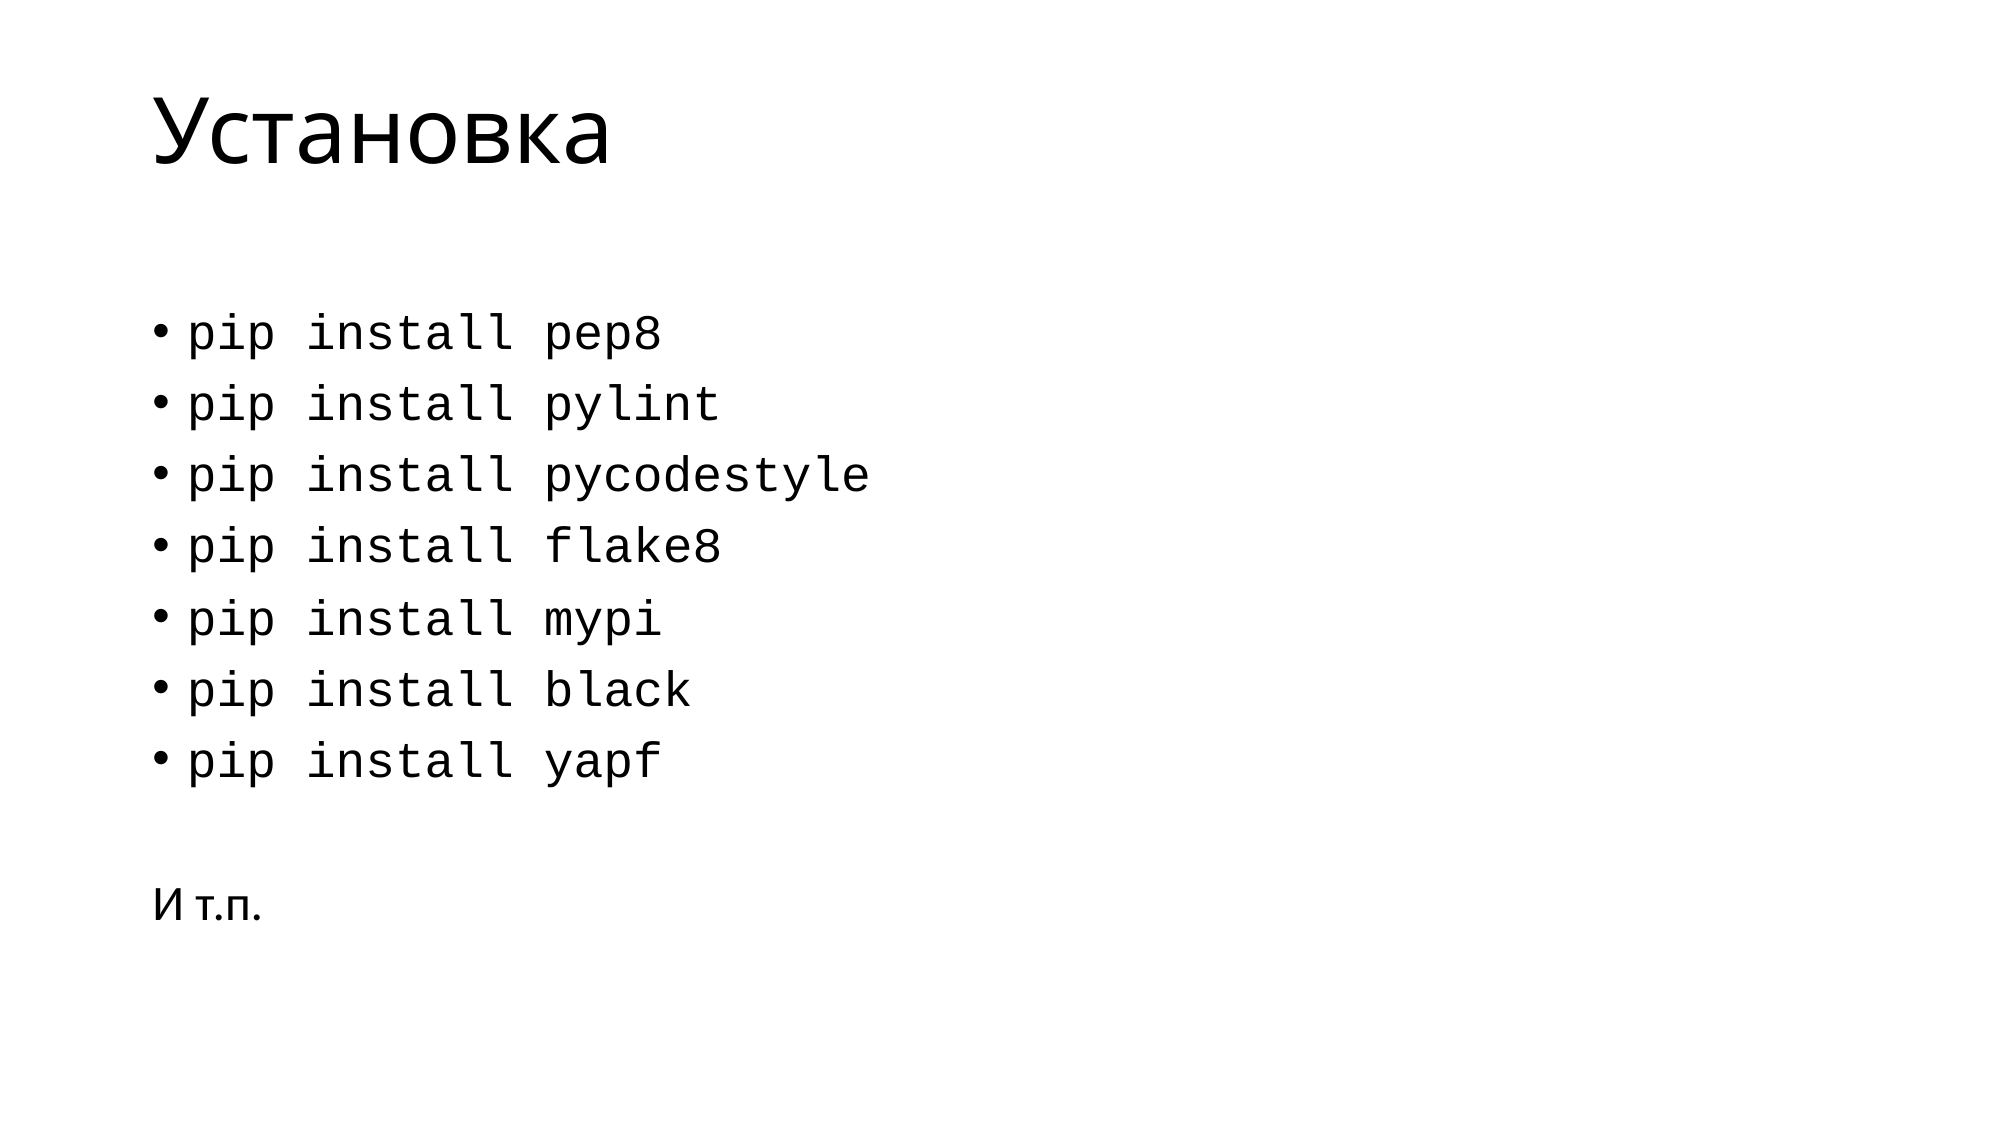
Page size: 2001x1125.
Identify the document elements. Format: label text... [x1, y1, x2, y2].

list pip install pep8 pip install pylint pip install pycodestyle pip install flake8 pip install mypi pip install black pip install yapf И т.п. [137, 299, 1863, 1014]
title Установка [137, 59, 1863, 209]
